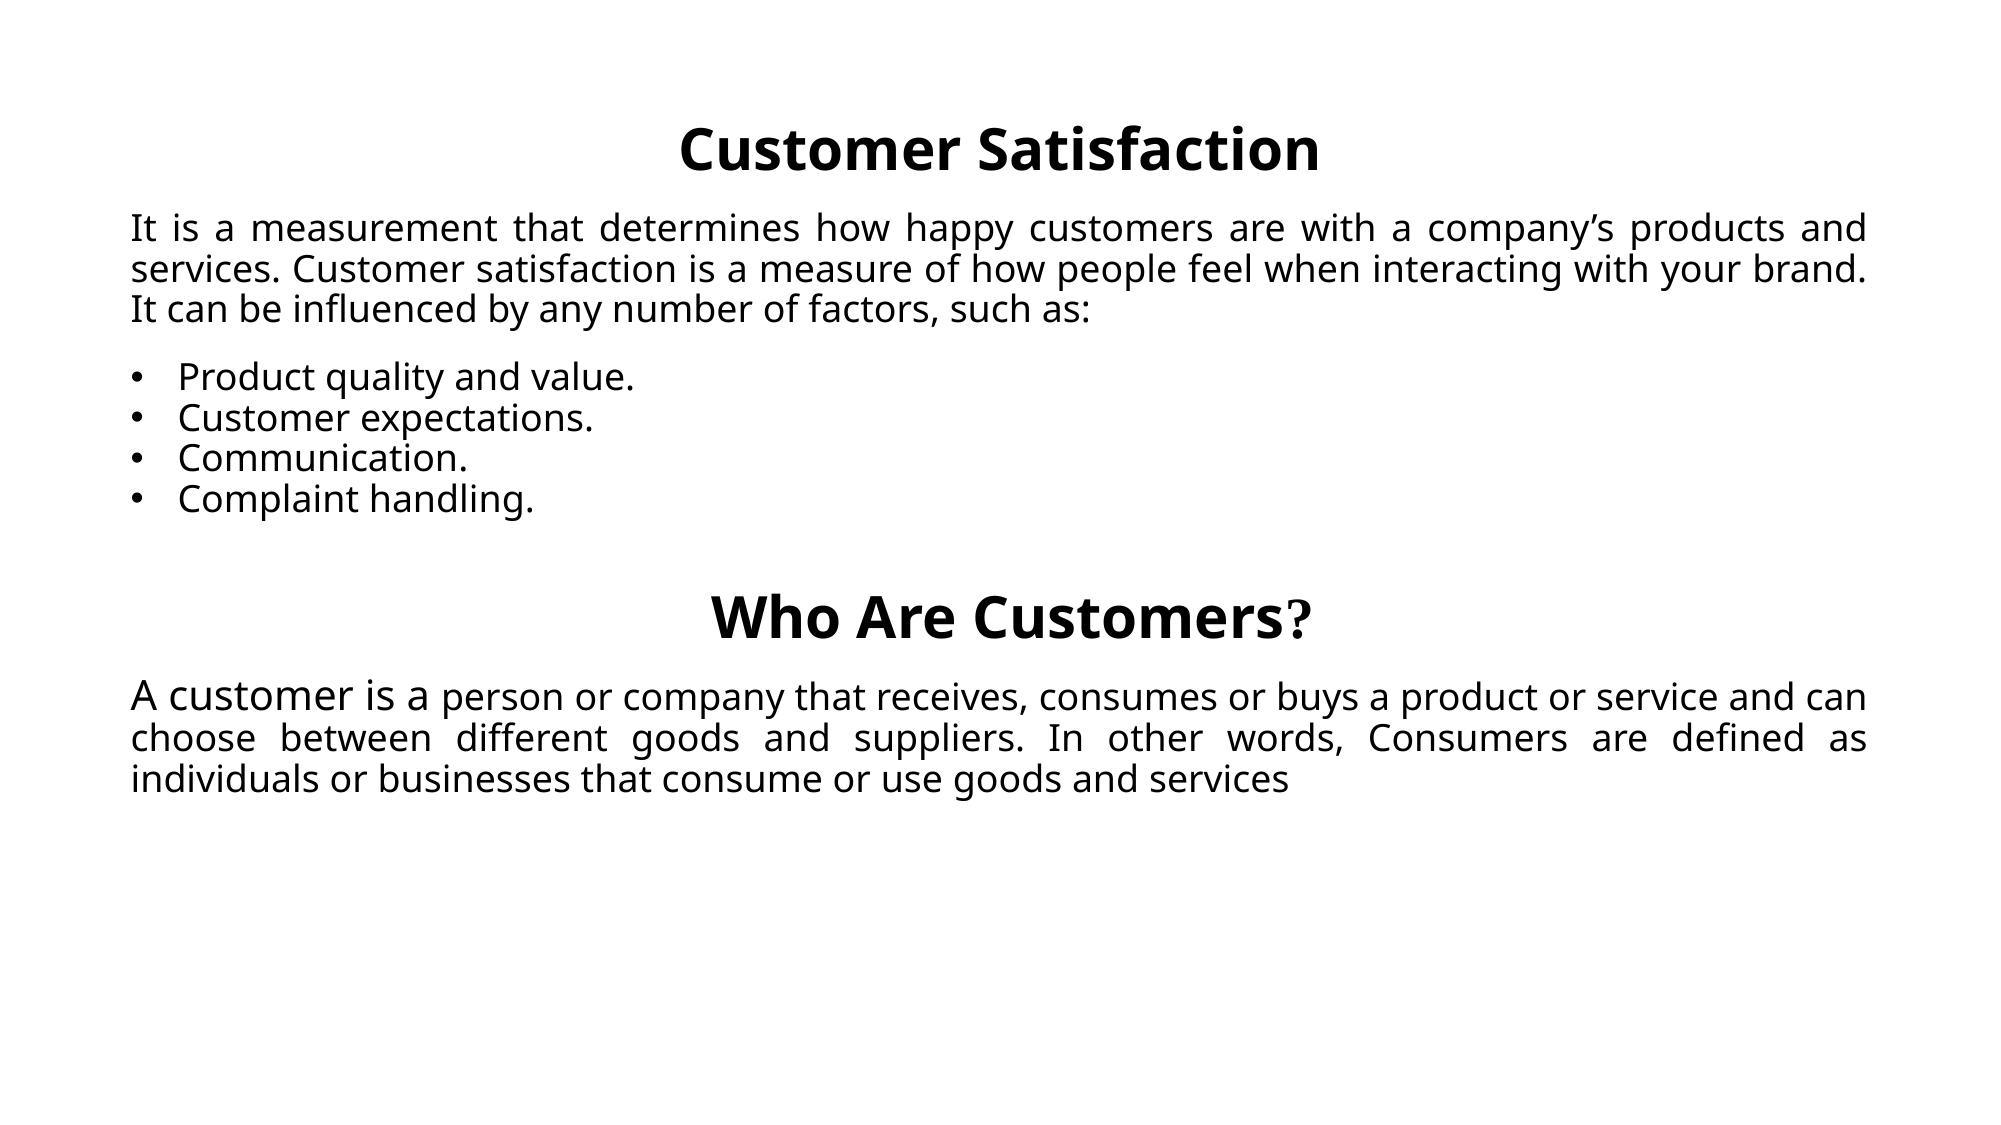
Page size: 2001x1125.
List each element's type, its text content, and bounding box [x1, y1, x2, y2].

title Customer Satisfaction [115, 61, 1885, 191]
subtitle It is a measurement that determines how happy customers are with a company’s products and services. Customer satisfaction is a measure of how people feel when interacting with your brand. It can be influenced by any number of factors, such as: Product quality and value. Customer expectations. Communication. Complaint handling. Who Are Customers? A customer is a person or company that receives, consumes or buys a product or service and can choose between different goods and suppliers. In other words, Consumers are defined as individuals or businesses that consume or use goods and services [115, 201, 1885, 911]
